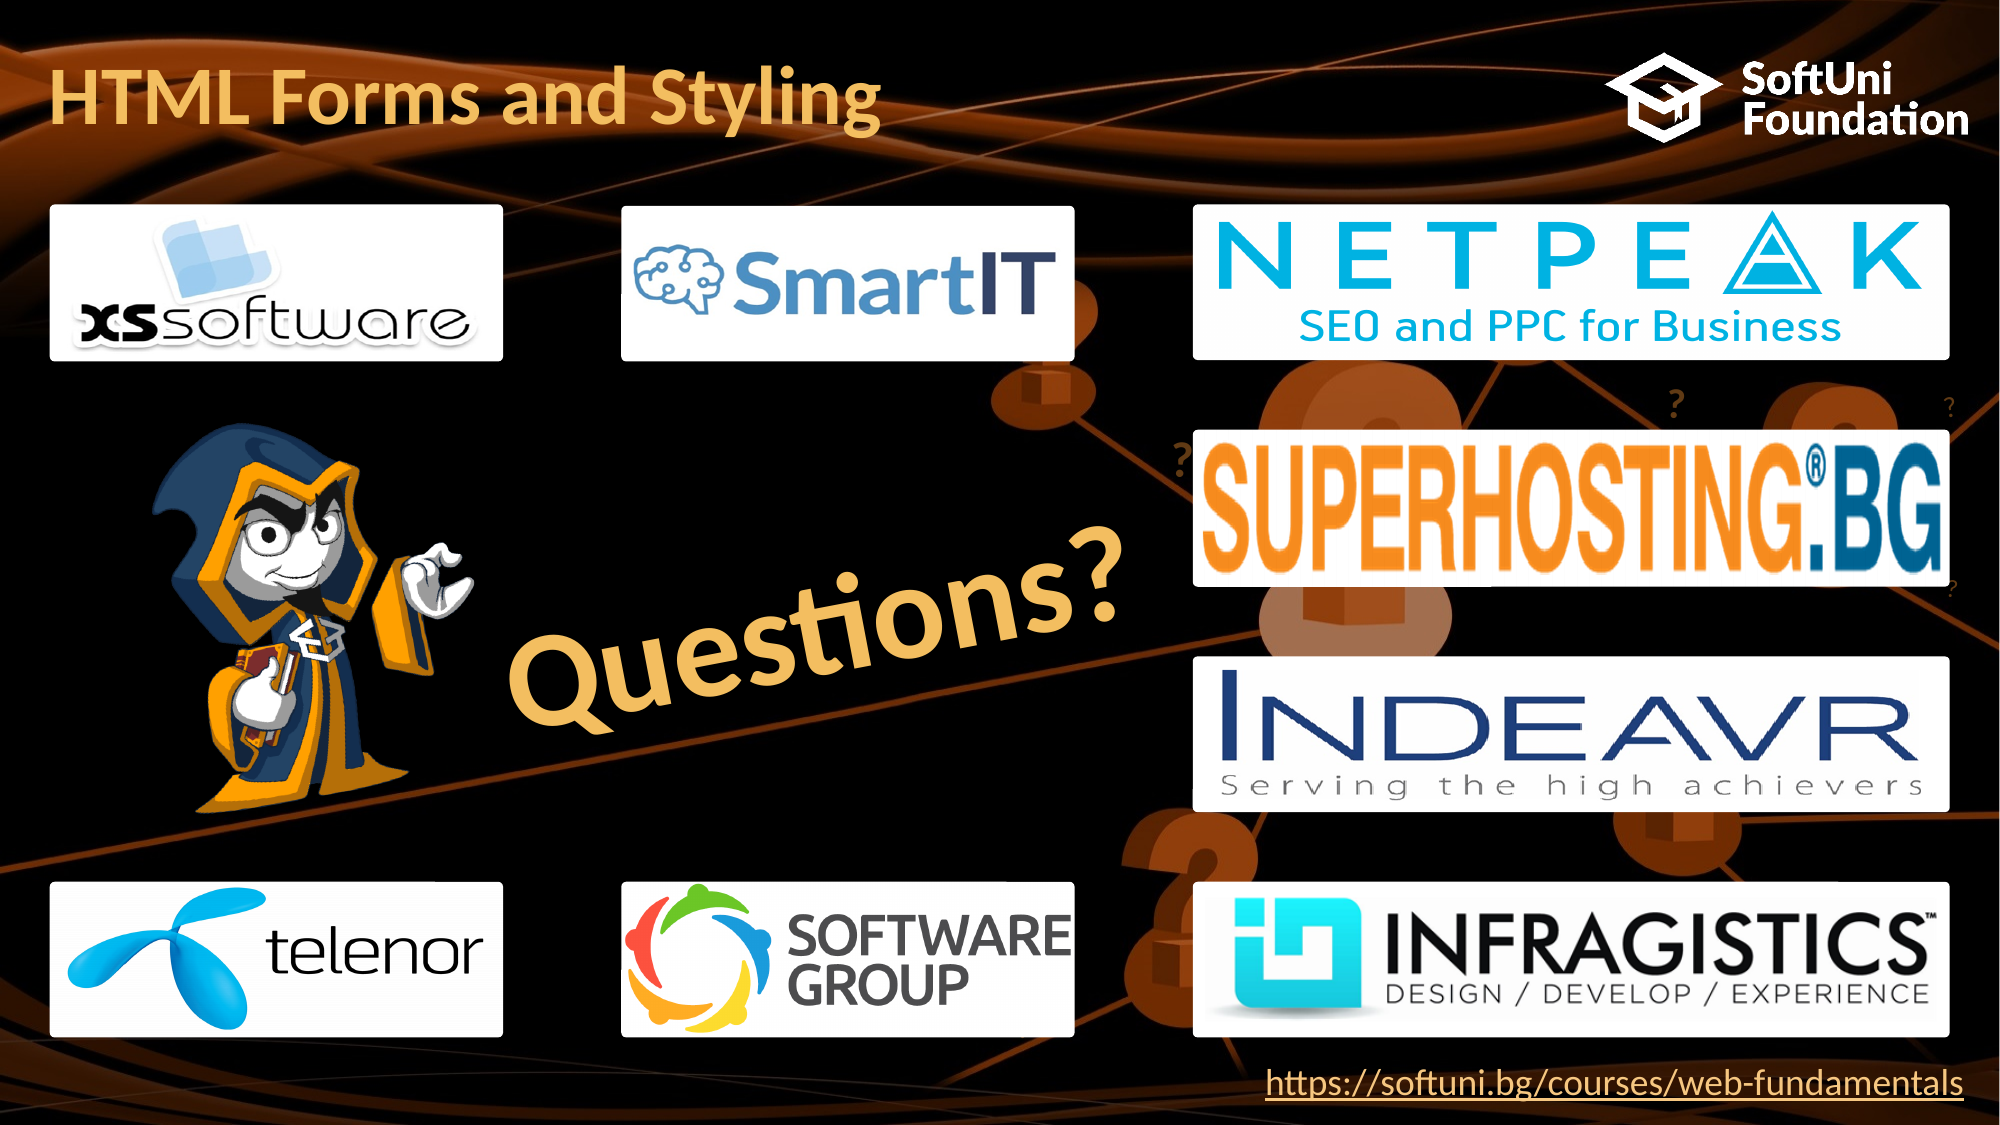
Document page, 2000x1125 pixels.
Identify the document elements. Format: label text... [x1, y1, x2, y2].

picture [0, 0, 2000, 1125]
title HTML Forms and Styling [30, 6, 1602, 189]
list https://softuni.bg/courses/web-fundamentals [250, 1050, 1971, 1108]
